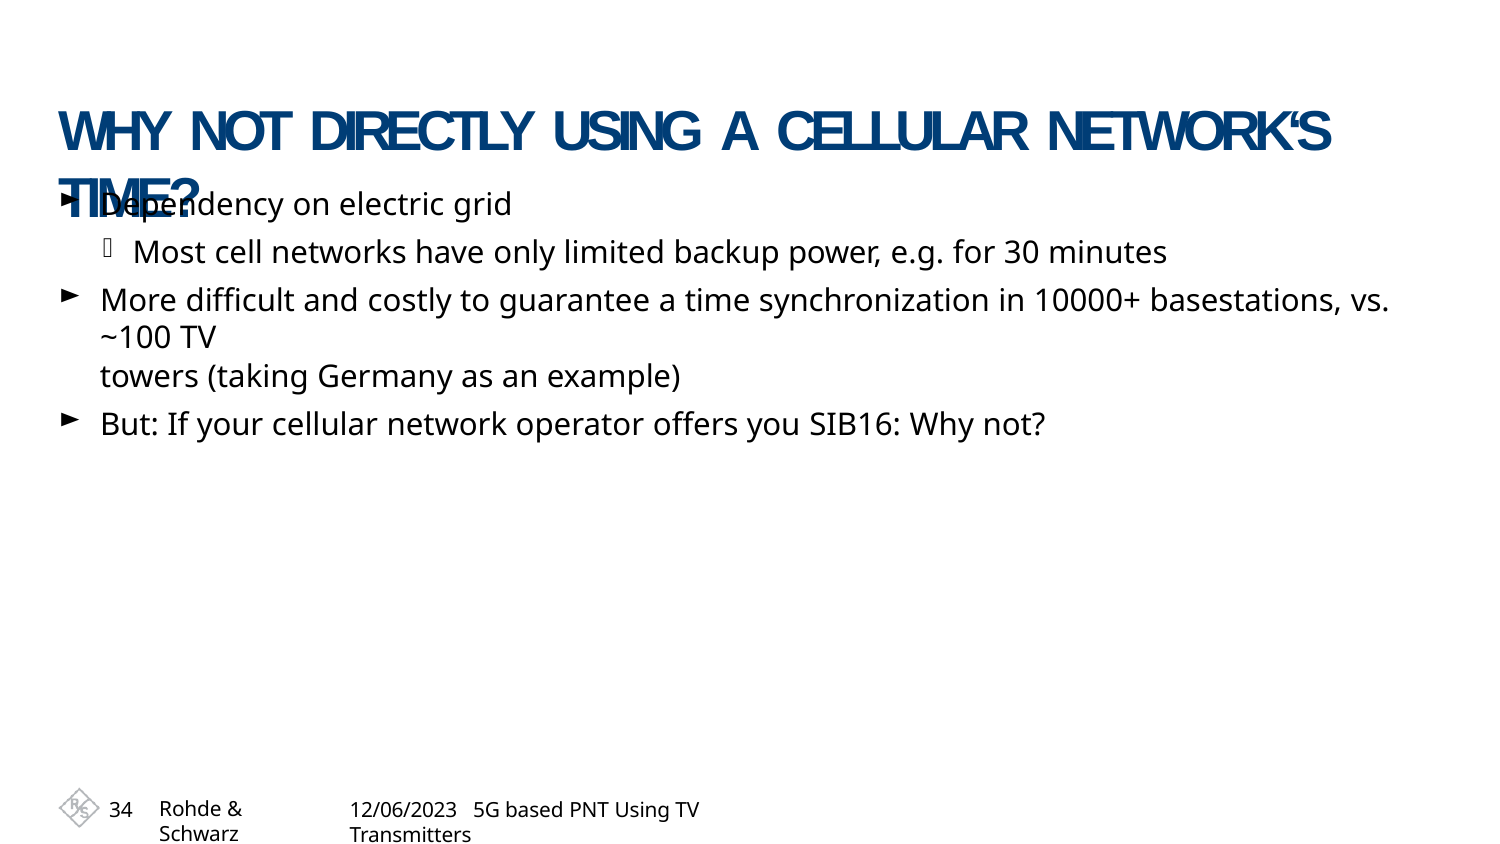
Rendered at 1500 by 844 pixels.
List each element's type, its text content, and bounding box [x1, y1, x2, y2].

title WHY NOT DIRECTLY USING A CELLULAR NETWORK‘S TIME? [56, 91, 1426, 172]
slide_number 34 [102, 796, 139, 844]
text_box Rohde & Schwarz [157, 796, 327, 844]
list Dependency on electric grid Most cell networks have only limited backup power, e.g. for 30 minutes More difficult and costly to guarantee a time synchronization in 10000+ basestations, vs. ~100 TV towers (taking Germany as an example) But: If your cellular network operator offers you SIB16: Why not? [52, 172, 1447, 659]
picture [58, 787, 100, 828]
text_box 12/06/2023 5G based PNT Using TV Transmitters [347, 796, 822, 844]
